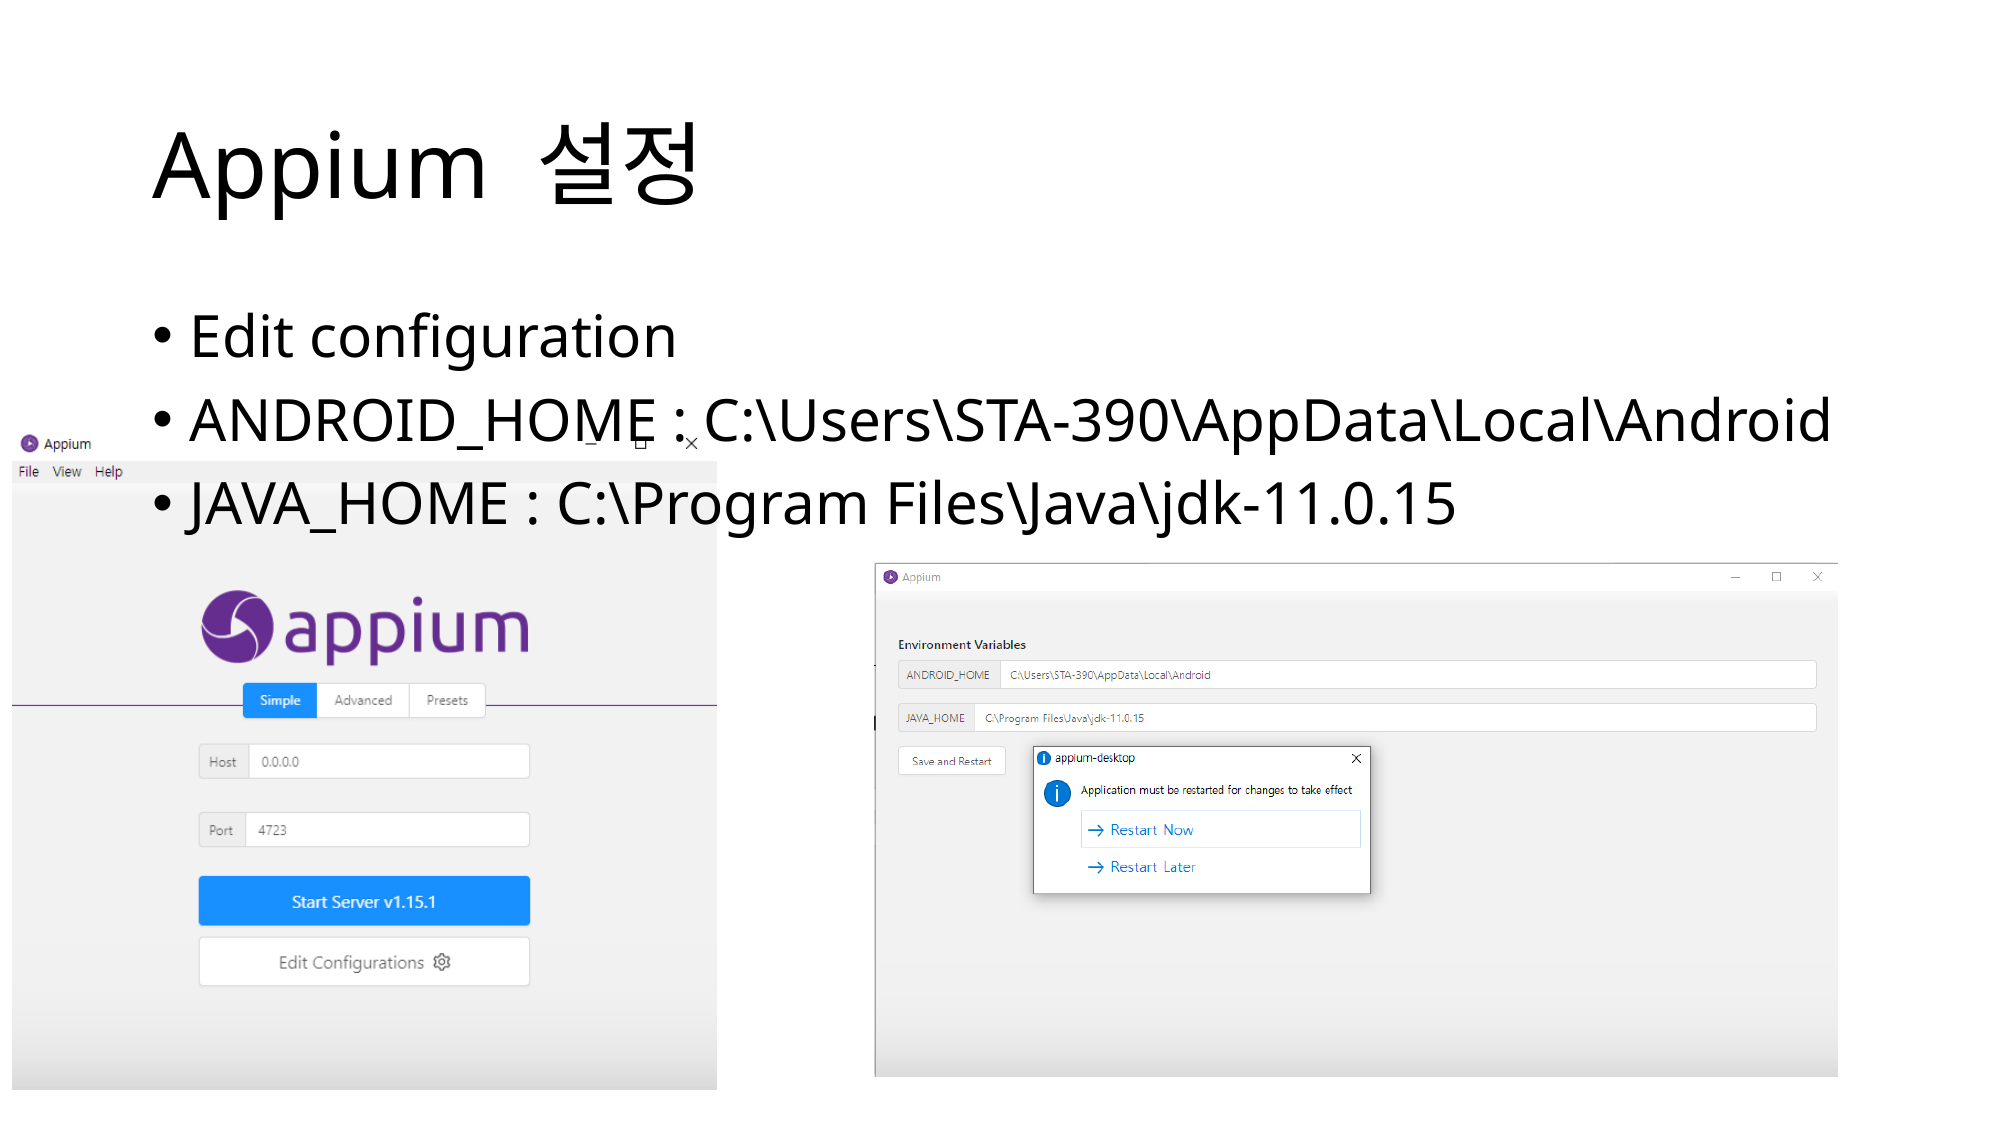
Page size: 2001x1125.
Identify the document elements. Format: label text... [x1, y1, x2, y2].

list Edit configuration ANDROID_HOME : C:\Users\STA-390\AppData\Local\Android JAVA_HOME : C:\Program Files\Java\jdk-11.0.15 [137, 299, 1863, 1014]
title Appium 설정 [137, 59, 1863, 278]
picture [874, 562, 1838, 1077]
picture [12, 428, 717, 1090]
